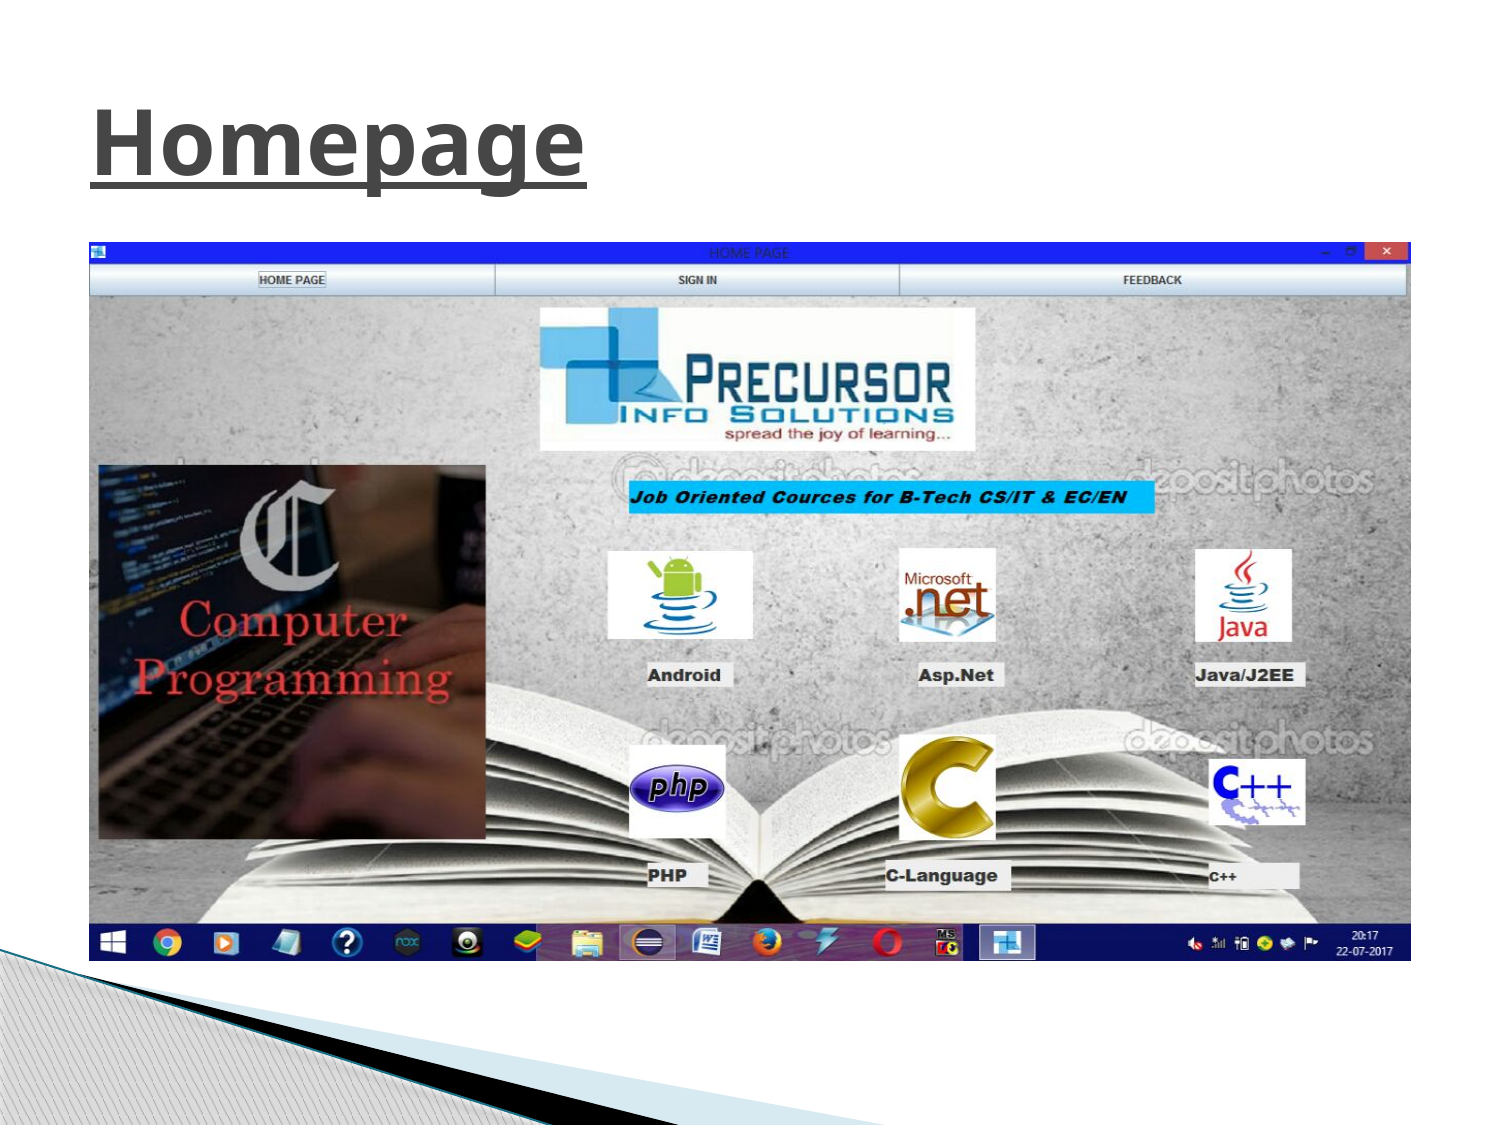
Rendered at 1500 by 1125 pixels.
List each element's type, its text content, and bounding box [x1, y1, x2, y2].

title Homepage [75, 45, 645, 233]
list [88, 242, 1412, 962]
